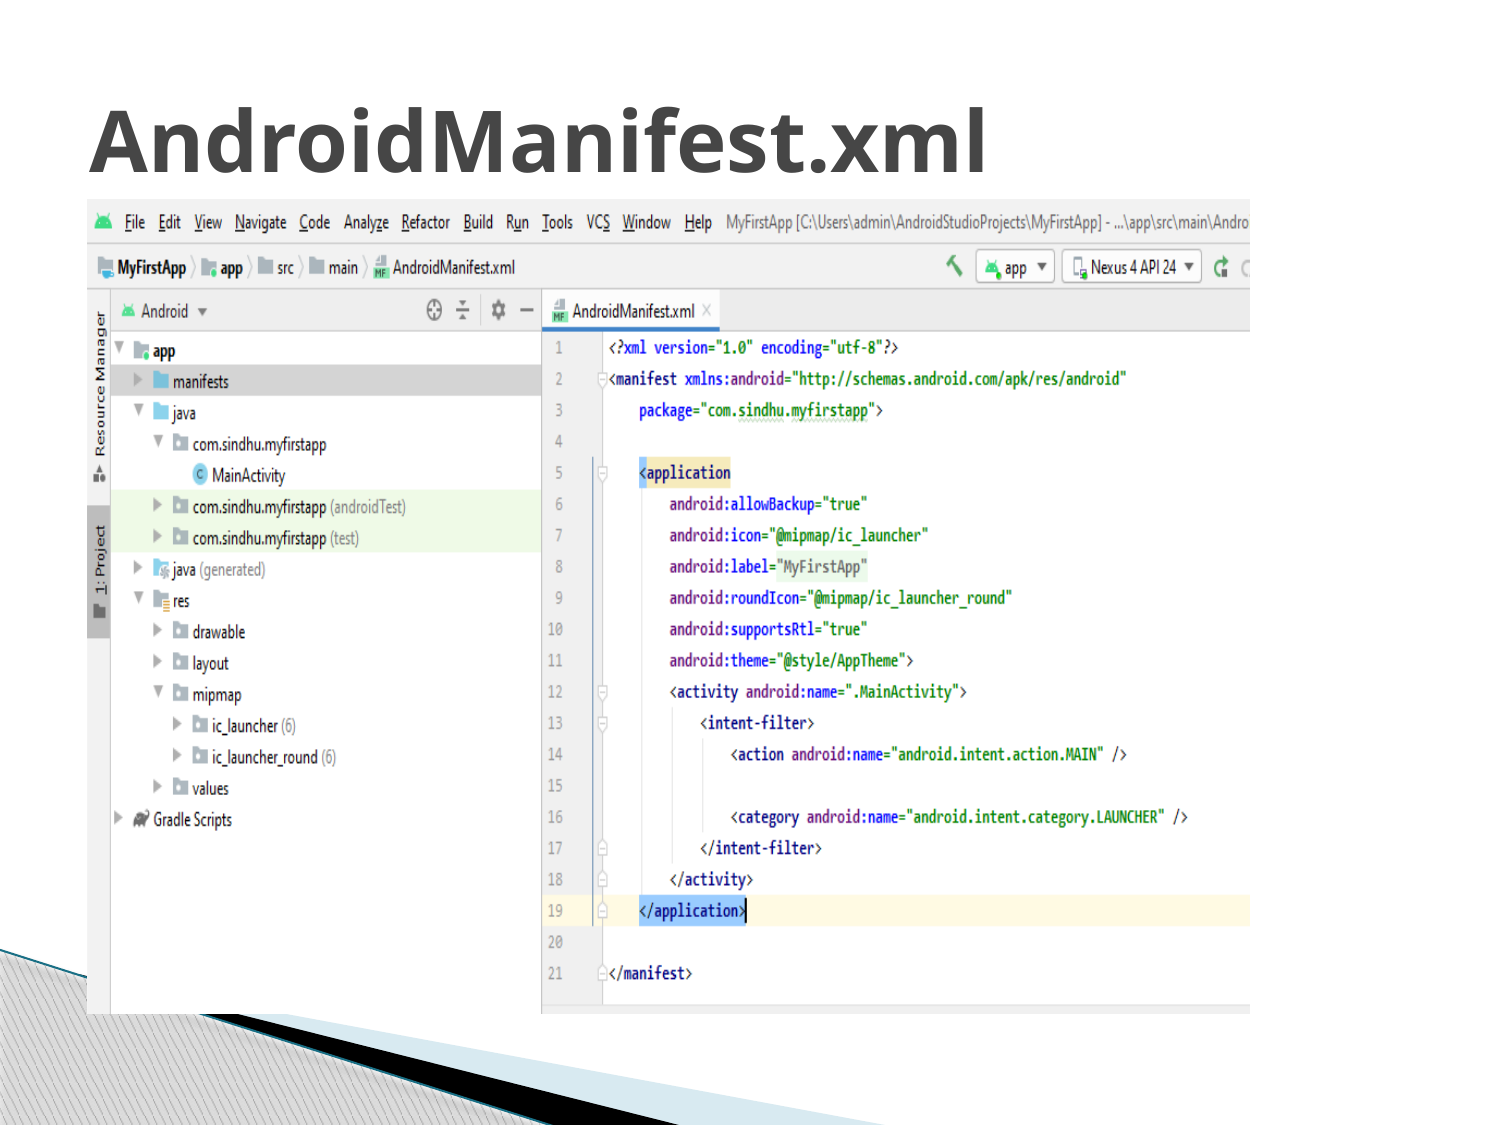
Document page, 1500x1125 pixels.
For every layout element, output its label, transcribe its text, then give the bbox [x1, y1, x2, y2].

title AndroidManifest.xml [75, 45, 1425, 233]
picture [87, 199, 1251, 1015]
